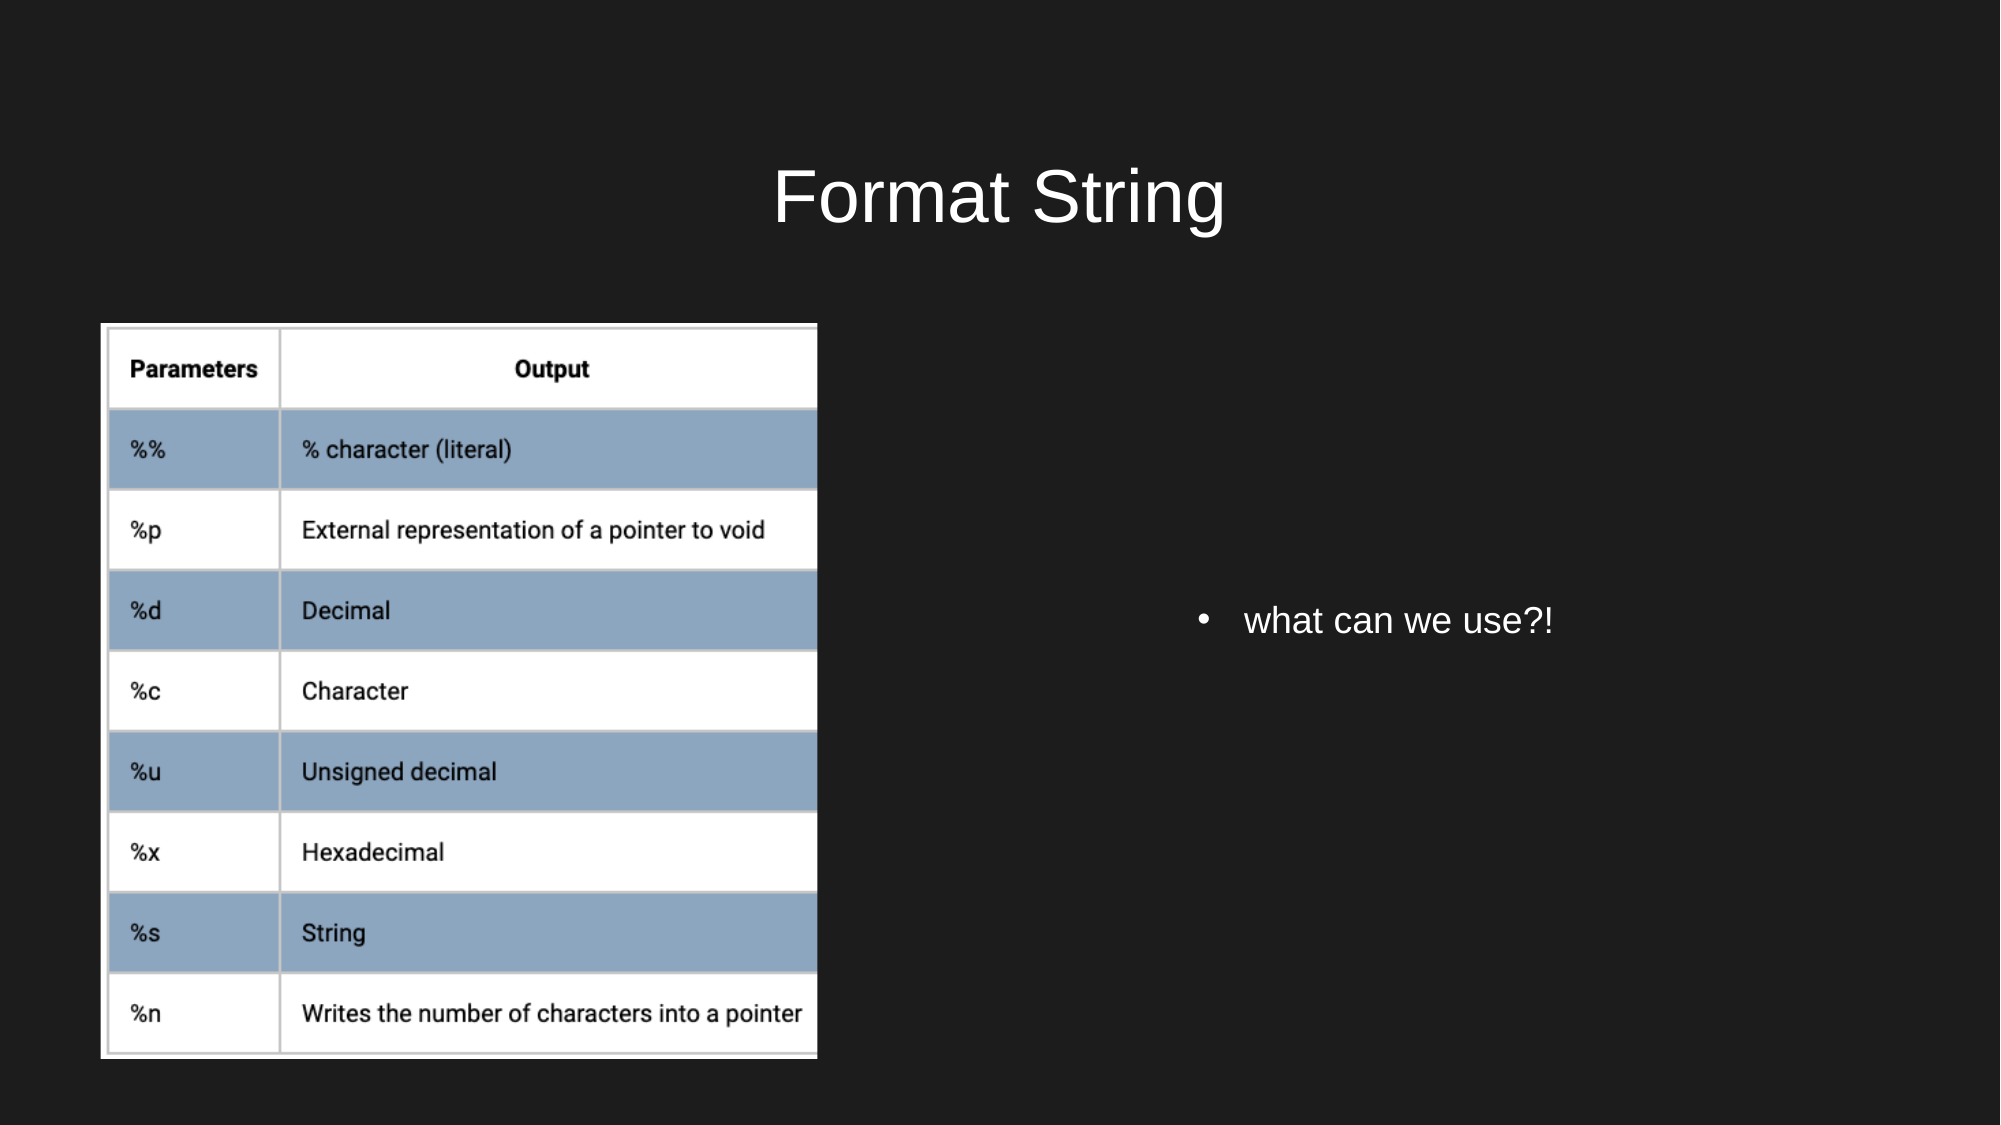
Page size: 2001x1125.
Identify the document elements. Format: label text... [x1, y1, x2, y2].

picture [100, 323, 818, 1059]
text_box what can we use?! [1182, 588, 1857, 649]
title Format String [0, 133, 2000, 247]
